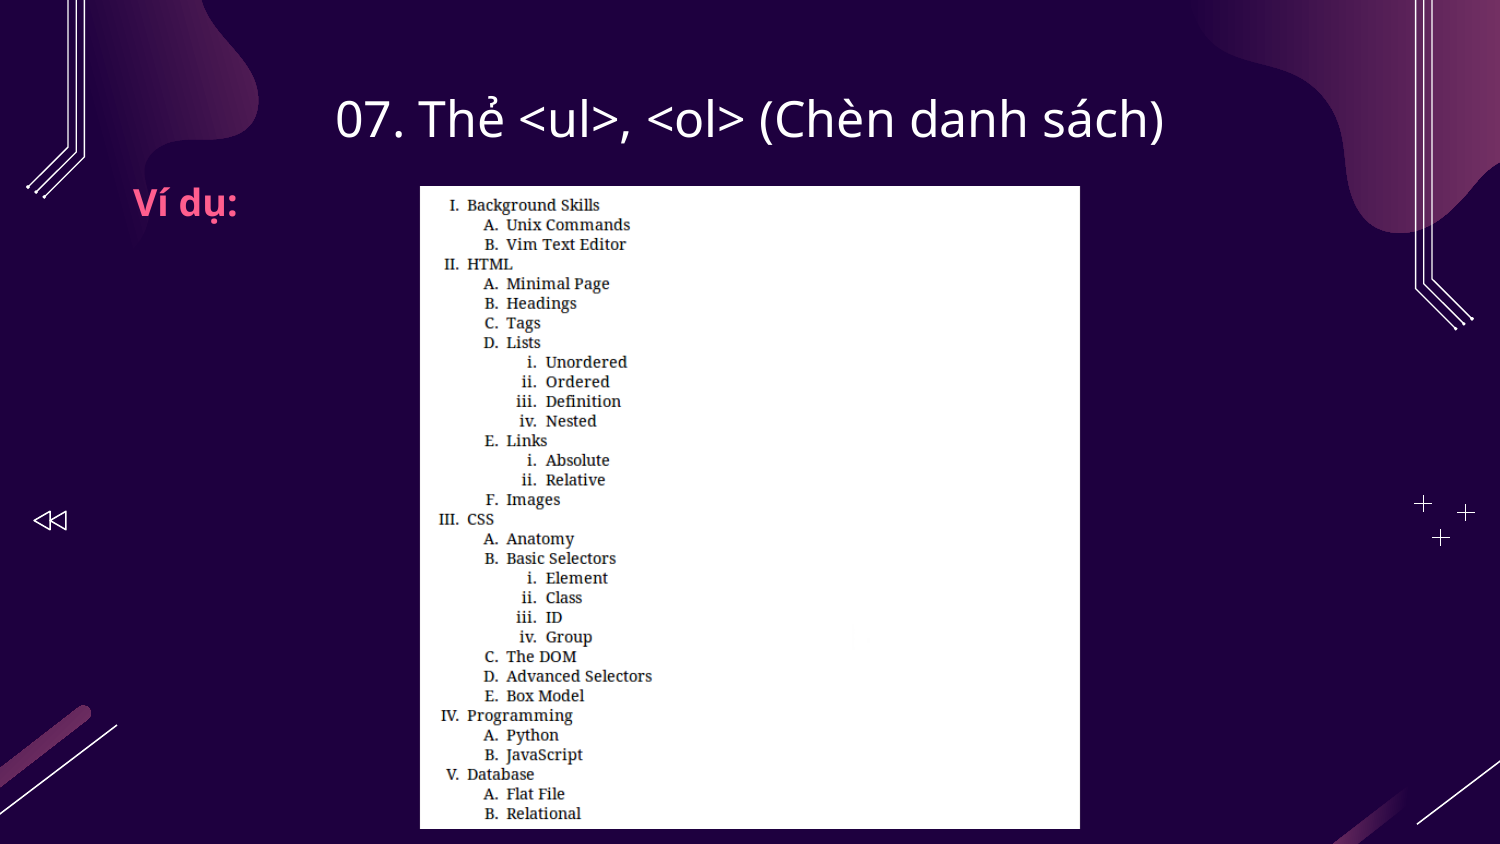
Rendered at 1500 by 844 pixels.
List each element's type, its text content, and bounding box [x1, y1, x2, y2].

title 07. Thẻ <ul>, <ol> (Chèn danh sách) [118, 72, 1382, 167]
text_box Ví dụ: [118, 171, 1108, 232]
picture [419, 185, 1081, 829]
